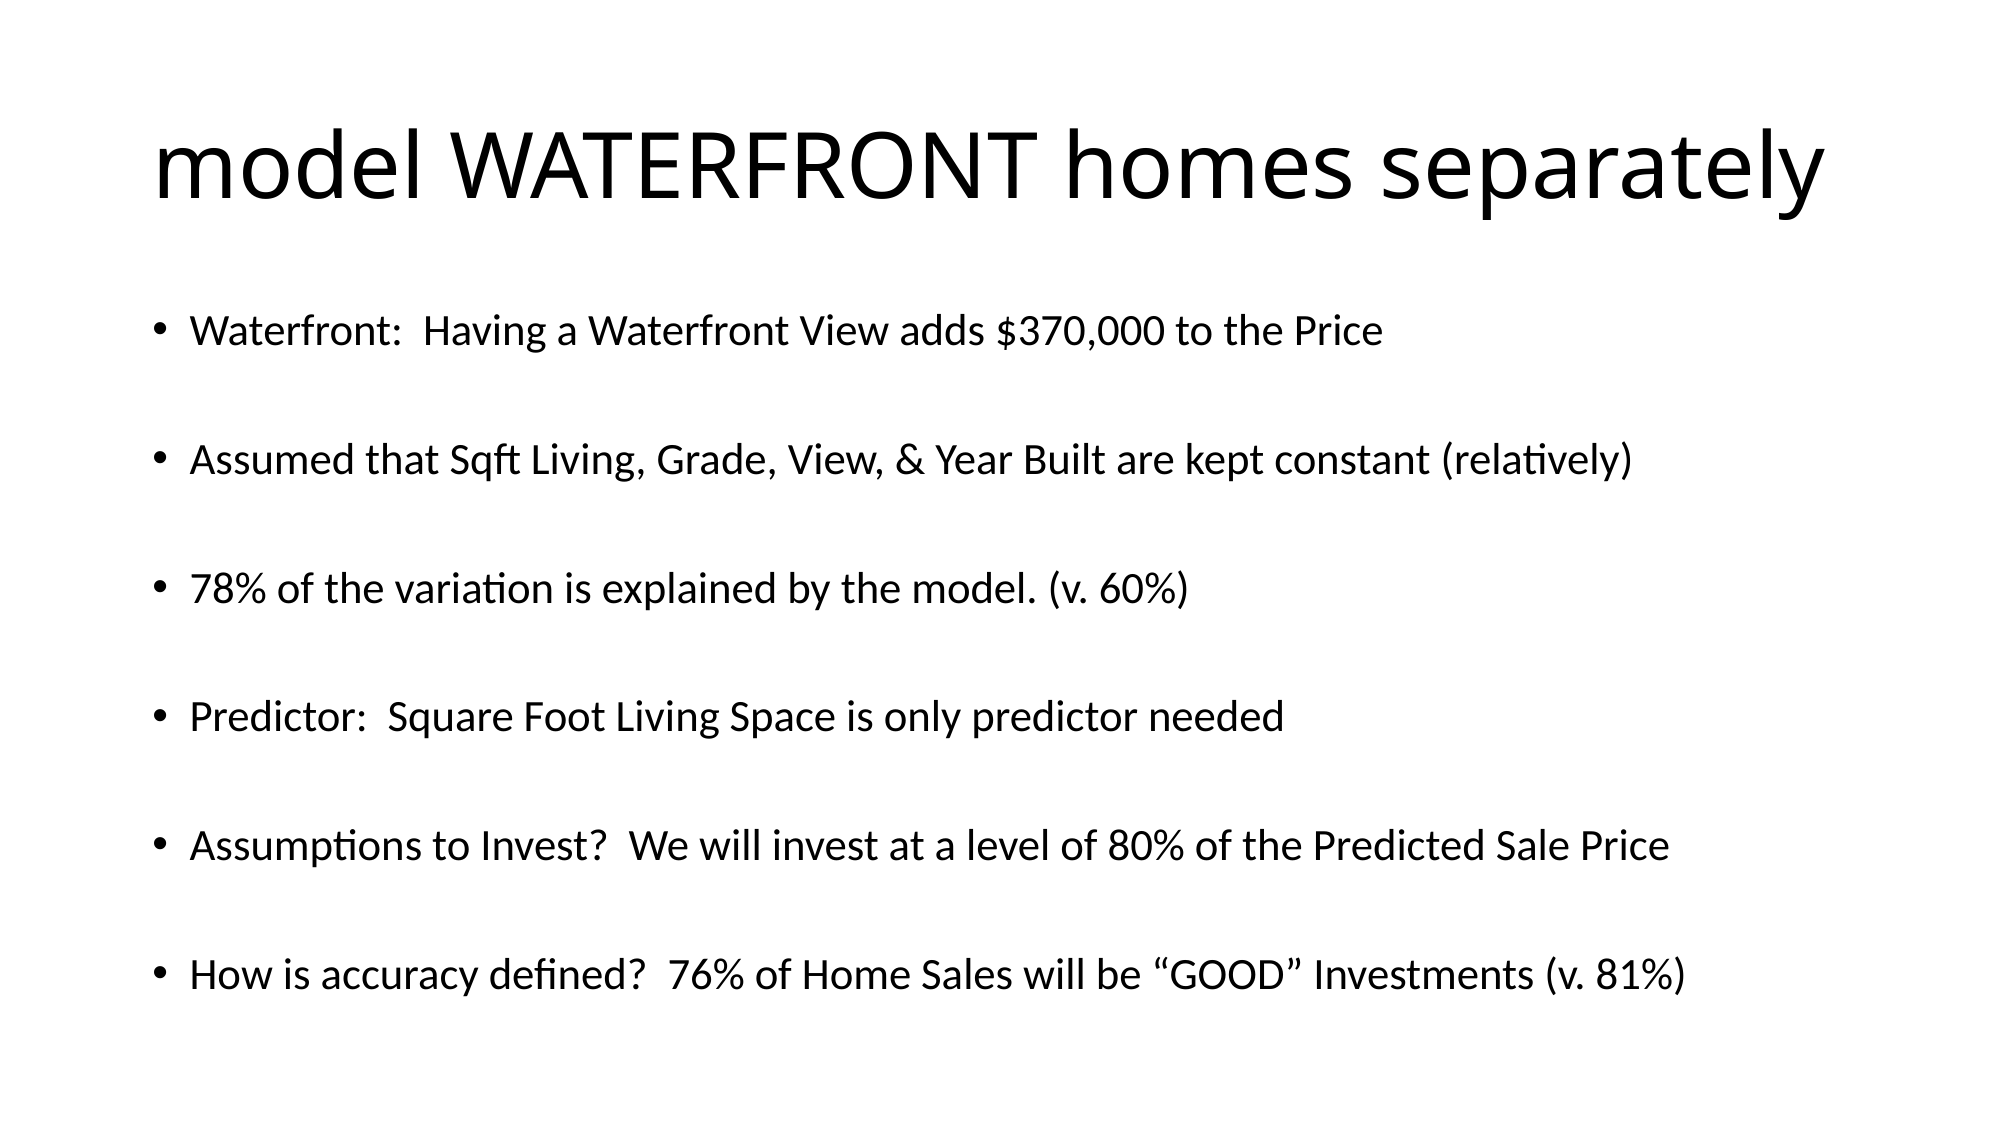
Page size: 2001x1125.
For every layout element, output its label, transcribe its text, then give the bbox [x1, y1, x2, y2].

title model WATERFRONT homes separately [137, 59, 1863, 278]
list Waterfront: Having a Waterfront View adds $370,000 to the Price Assumed that Sqft Living, Grade, View, & Year Built are kept constant (relatively) 78% of the variation is explained by the model. (v. 60%) Predictor: Square Foot Living Space is only predictor needed Assumptions to Invest? We will invest at a level of 80% of the Predicted Sale Price How is accuracy defined? 76% of Home Sales will be “GOOD” Investments (v. 81%) [137, 299, 1863, 1014]
